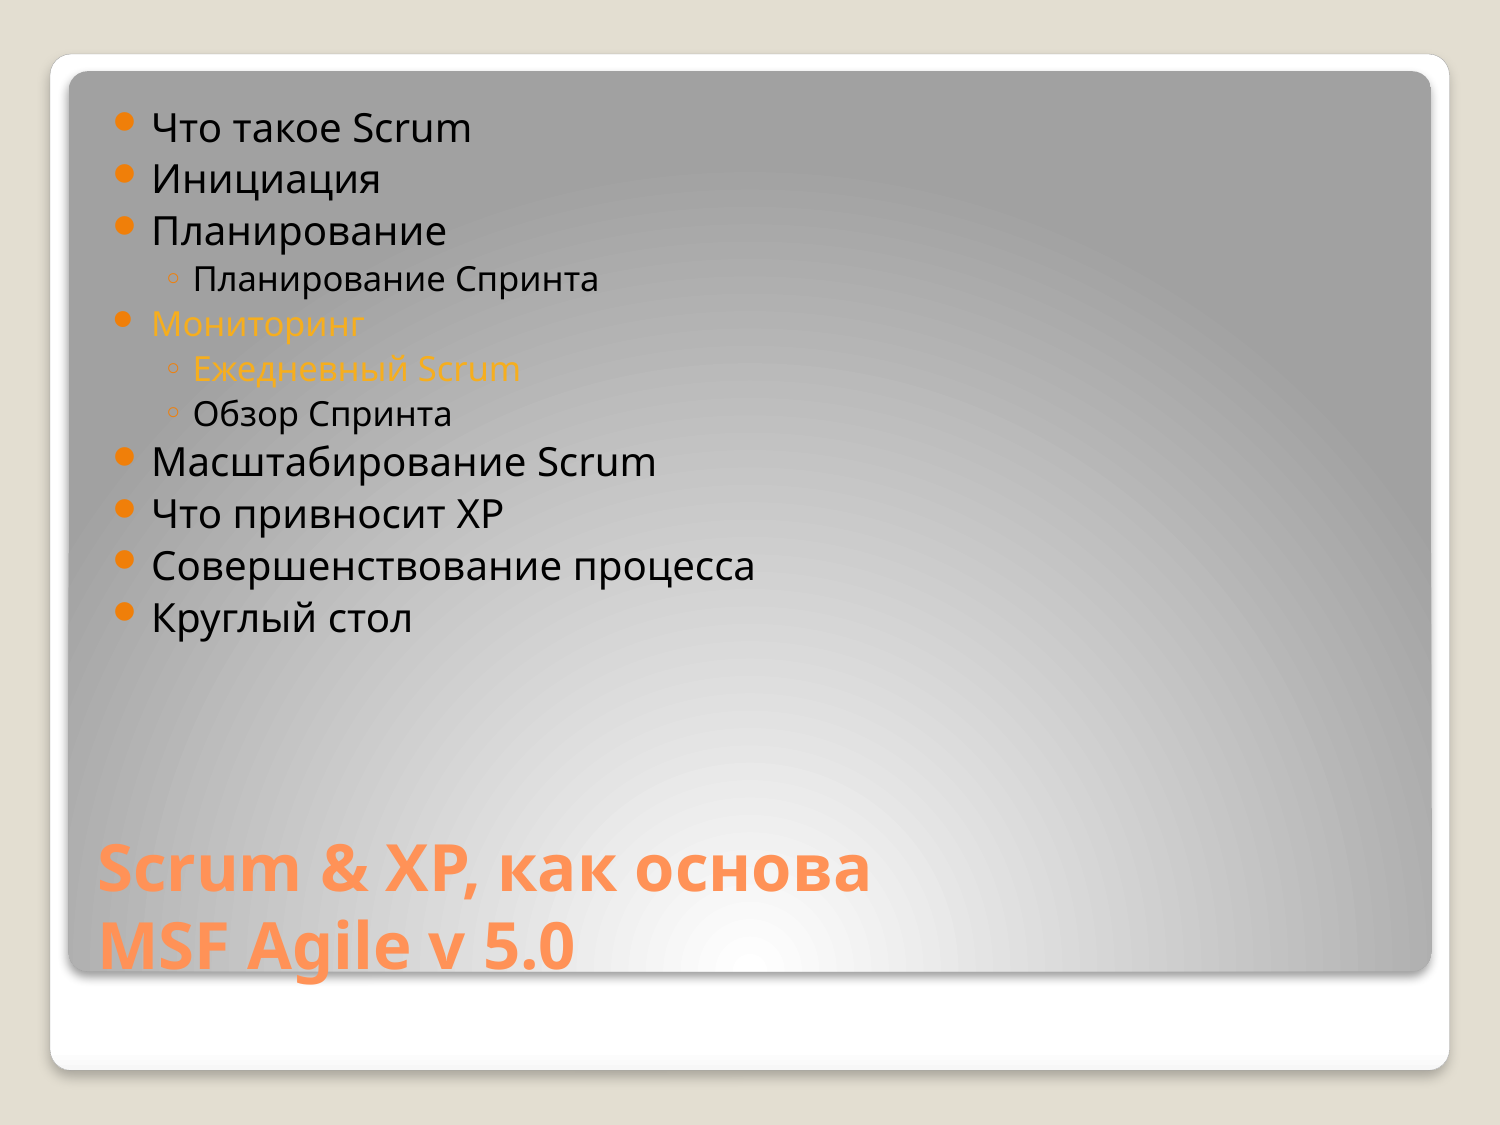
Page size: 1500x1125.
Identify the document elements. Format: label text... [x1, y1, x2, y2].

title Scrum & XP, как основа MSF Agile v 5.0 [82, 817, 1425, 990]
list Что такое Scrum Инициация Планирование Планирование Спринта Мониторинг Ежедневный Scrum Обзор Спринта Масштабирование Scrum Что привносит XP Совершенствование процесса Круглый стол [82, 86, 1425, 650]
